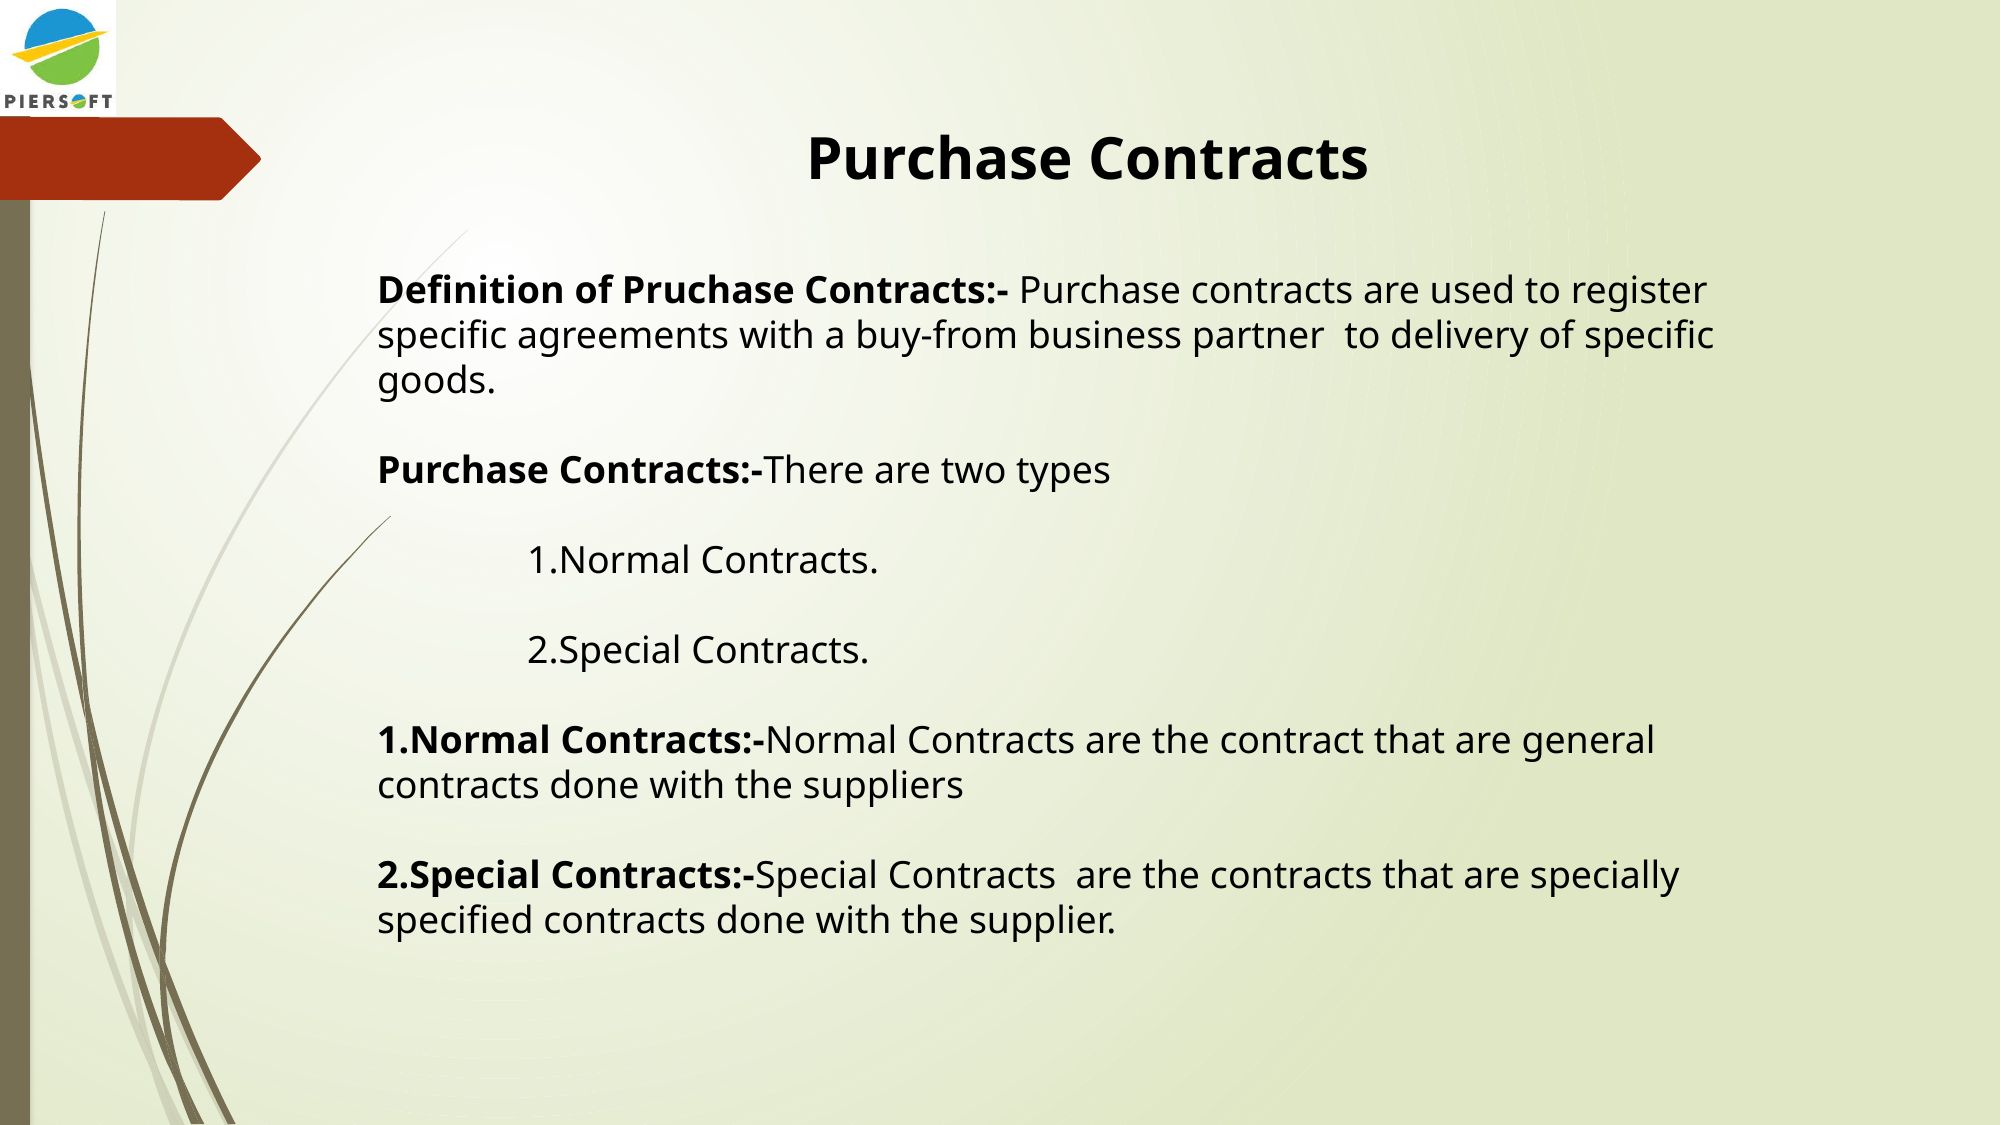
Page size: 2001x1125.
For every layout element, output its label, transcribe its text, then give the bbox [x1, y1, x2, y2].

text_box Definition of Pruchase Contracts:- Purchase contracts are used to register specific agreements with a buy-from business partner to delivery of specific goods. Purchase Contracts:-There are two types 1.Normal Contracts. 2.Special Contracts. 1.Normal Contracts:-Normal Contracts are the contract that are general contracts done with the suppliers 2.Special Contracts:-Special Contracts are the contracts that are specially specified contracts done with the supplier. [362, 258, 1814, 949]
text_box Purchase Contracts [791, 113, 1385, 199]
picture [0, 0, 117, 117]
